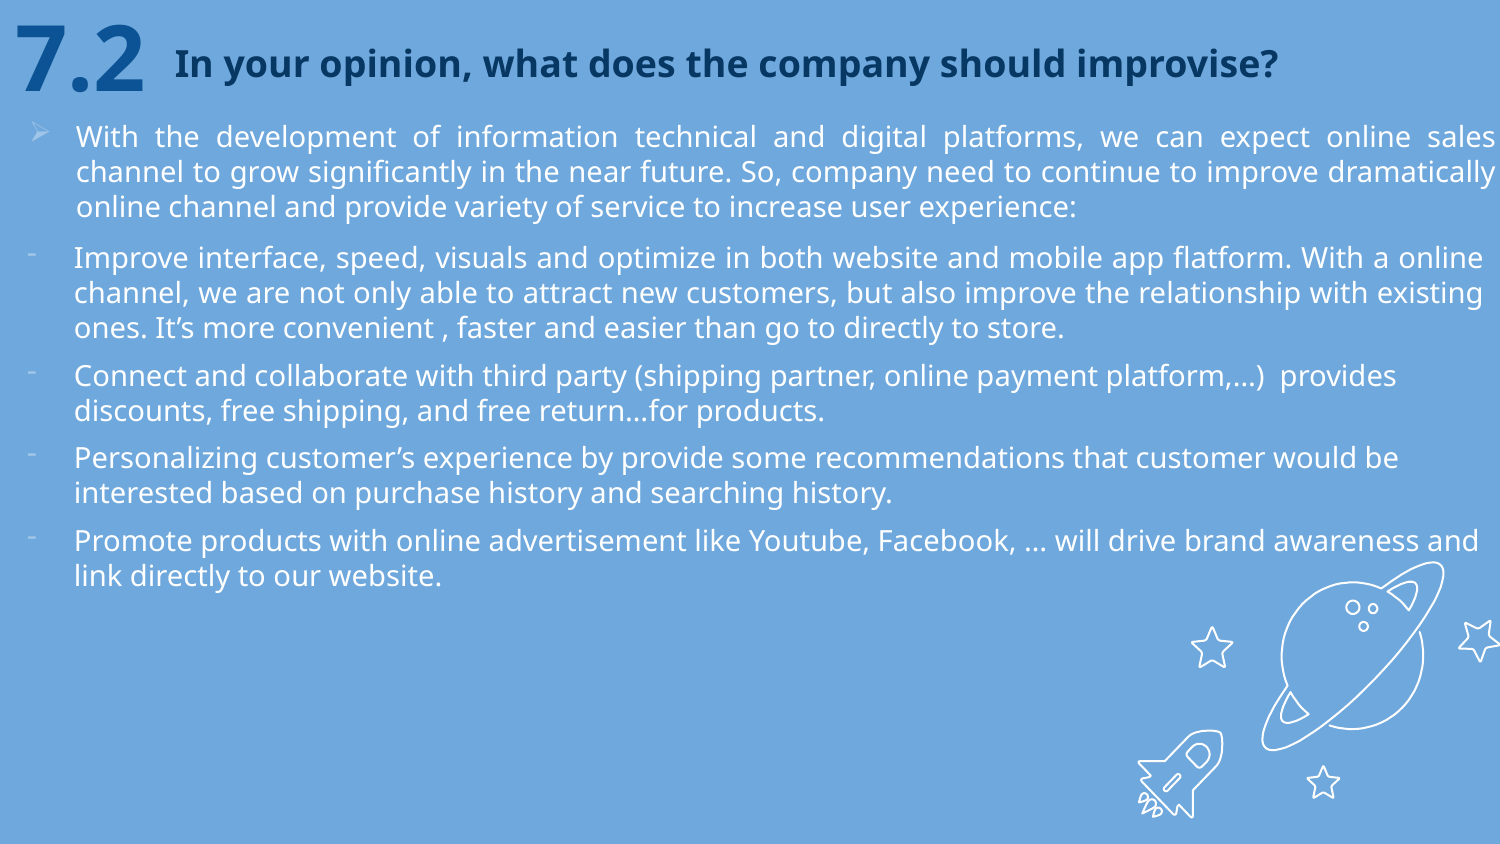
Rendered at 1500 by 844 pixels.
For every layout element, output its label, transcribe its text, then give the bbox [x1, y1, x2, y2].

text_box With the development of information technical and digital platforms, we can expect online sales channel to grow significantly in the near future. So, company need to continue to improve dramatically online channel and provide variety of service to increase user experience: [1, 110, 1500, 231]
text_box Improve interface, speed, visuals and optimize in both website and mobile app flatform. With a online channel, we are not only able to attract new customers, but also improve the relationship with existing ones. It’s more convenient , faster and easier than go to directly to store. Connect and collaborate with third party (shipping partner, online payment platform,…) provides discounts, free shipping, and free return…for products. Personalizing customer’s experience by provide some recommendations that customer would be interested based on purchase history and searching history. Promote products with online advertisement like Youtube, Facebook, … will drive brand awareness and link directly to our website. [0, 232, 1500, 669]
slide_number 7.2 [0, 0, 170, 113]
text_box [1138, 562, 1500, 818]
text_box In your opinion, what does the company should improvise? [159, 17, 1458, 100]
